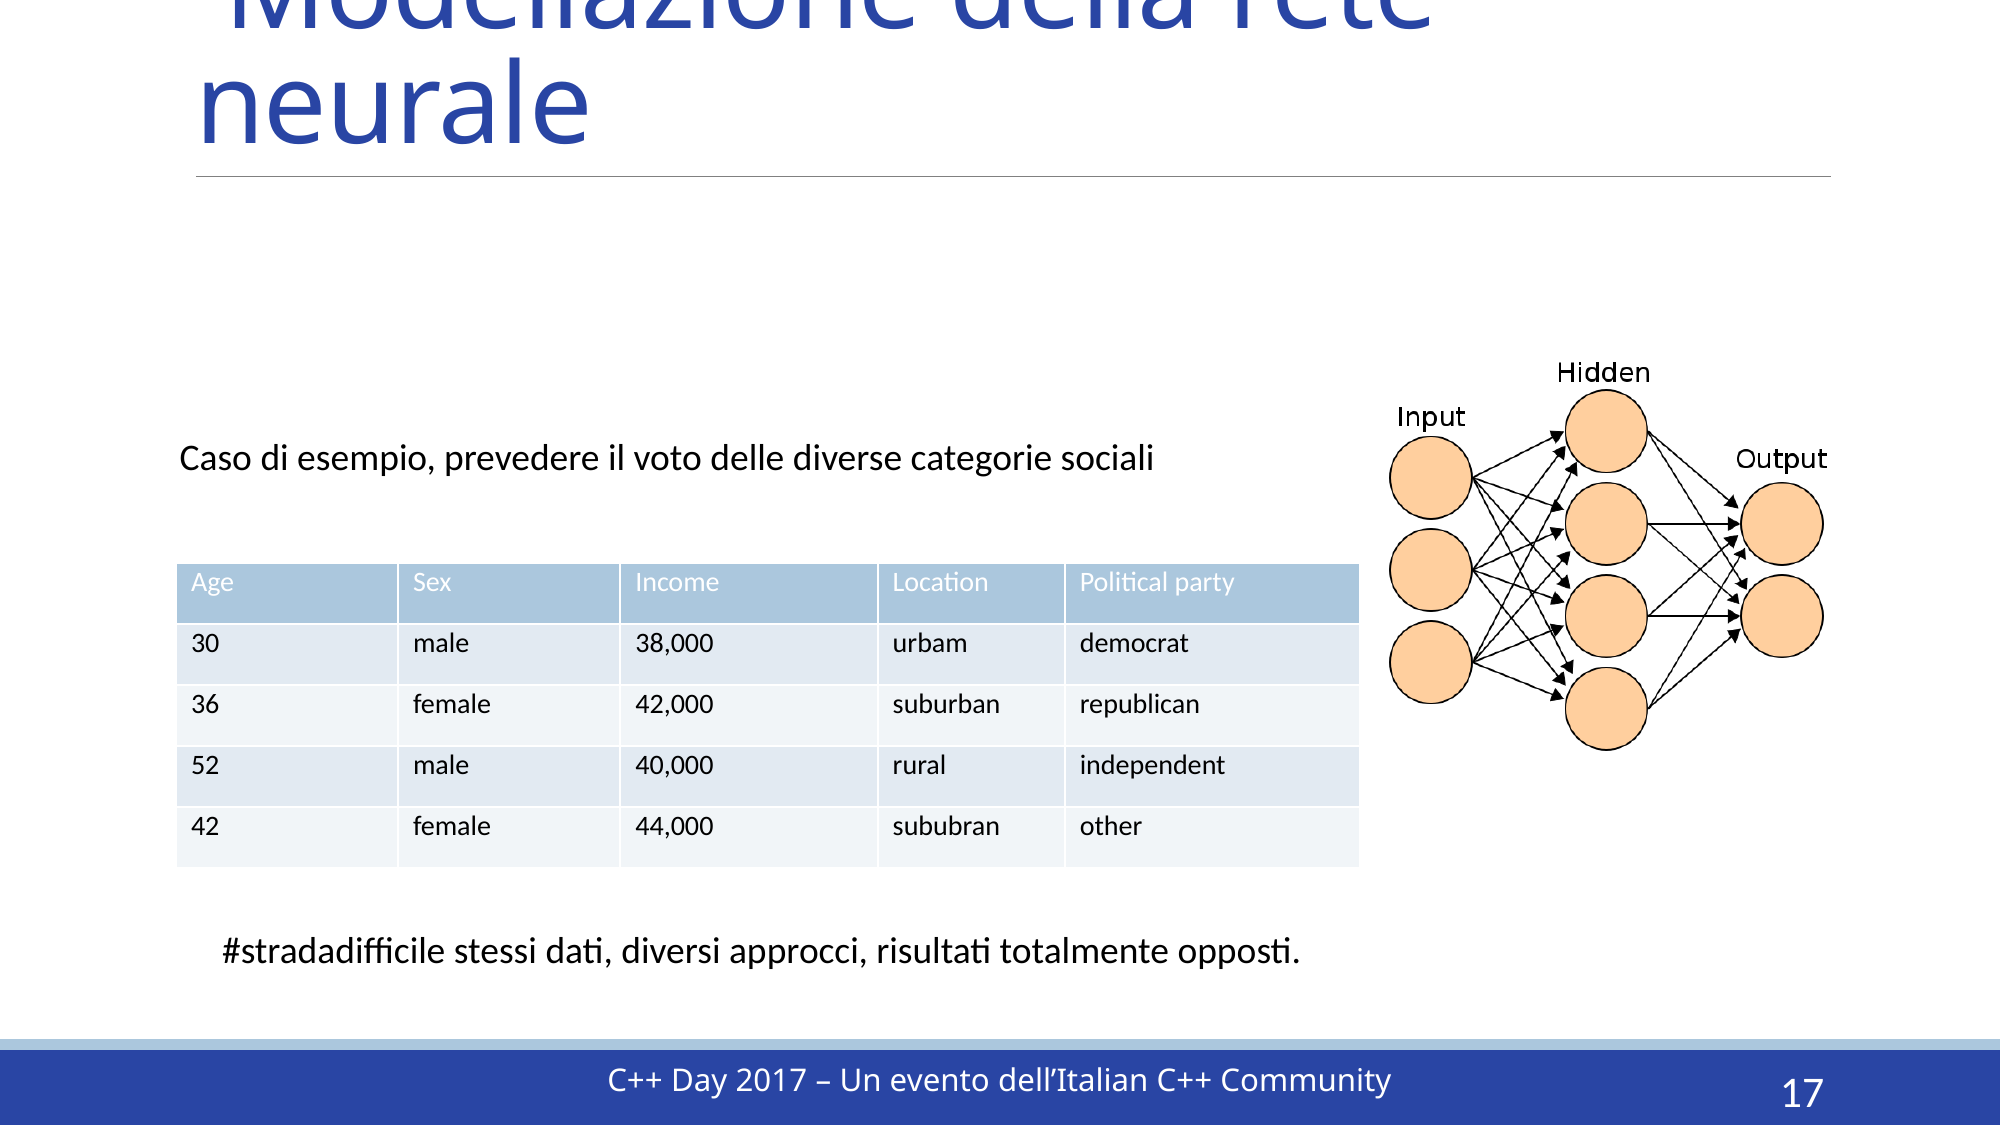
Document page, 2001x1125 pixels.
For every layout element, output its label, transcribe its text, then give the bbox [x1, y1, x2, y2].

table_cell urbam [879, 625, 1064, 684]
table_cell democrat [1066, 625, 1359, 684]
table_cell 44,000 [621, 808, 877, 867]
table_cell 52 [177, 747, 397, 806]
table_cell independent [1066, 747, 1359, 806]
table_cell 38,000 [621, 625, 877, 684]
table_header Income [621, 564, 877, 623]
table_header Political party [1066, 564, 1359, 623]
table_cell 36 [177, 686, 397, 745]
text_box Caso di esempio, prevedere il voto delle diverse categorie sociali [164, 425, 1328, 486]
text_box #stradadifficile stessi dati, diversi approcci, risultati totalmente opposti. [207, 918, 1318, 1024]
table_cell male [399, 747, 619, 806]
table_cell sububran [879, 808, 1064, 867]
table_cell 40,000 [621, 747, 877, 806]
table_header Age [177, 564, 397, 623]
title Modellazione della rete neurale [180, 2, 1830, 175]
table_cell suburban [879, 686, 1064, 745]
table_cell 42 [177, 808, 397, 867]
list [1371, 346, 1840, 767]
table_cell female [399, 808, 619, 867]
table_header Sex [399, 564, 619, 623]
table_header Location [879, 564, 1064, 623]
table_cell 42,000 [621, 686, 877, 745]
table_cell female [399, 686, 619, 745]
slide_number 17 [1624, 1059, 1840, 1120]
table_cell male [399, 625, 619, 684]
table_cell rural [879, 747, 1064, 806]
table_cell 30 [177, 625, 397, 684]
table_cell republican [1066, 686, 1359, 745]
table_cell other [1066, 808, 1359, 867]
